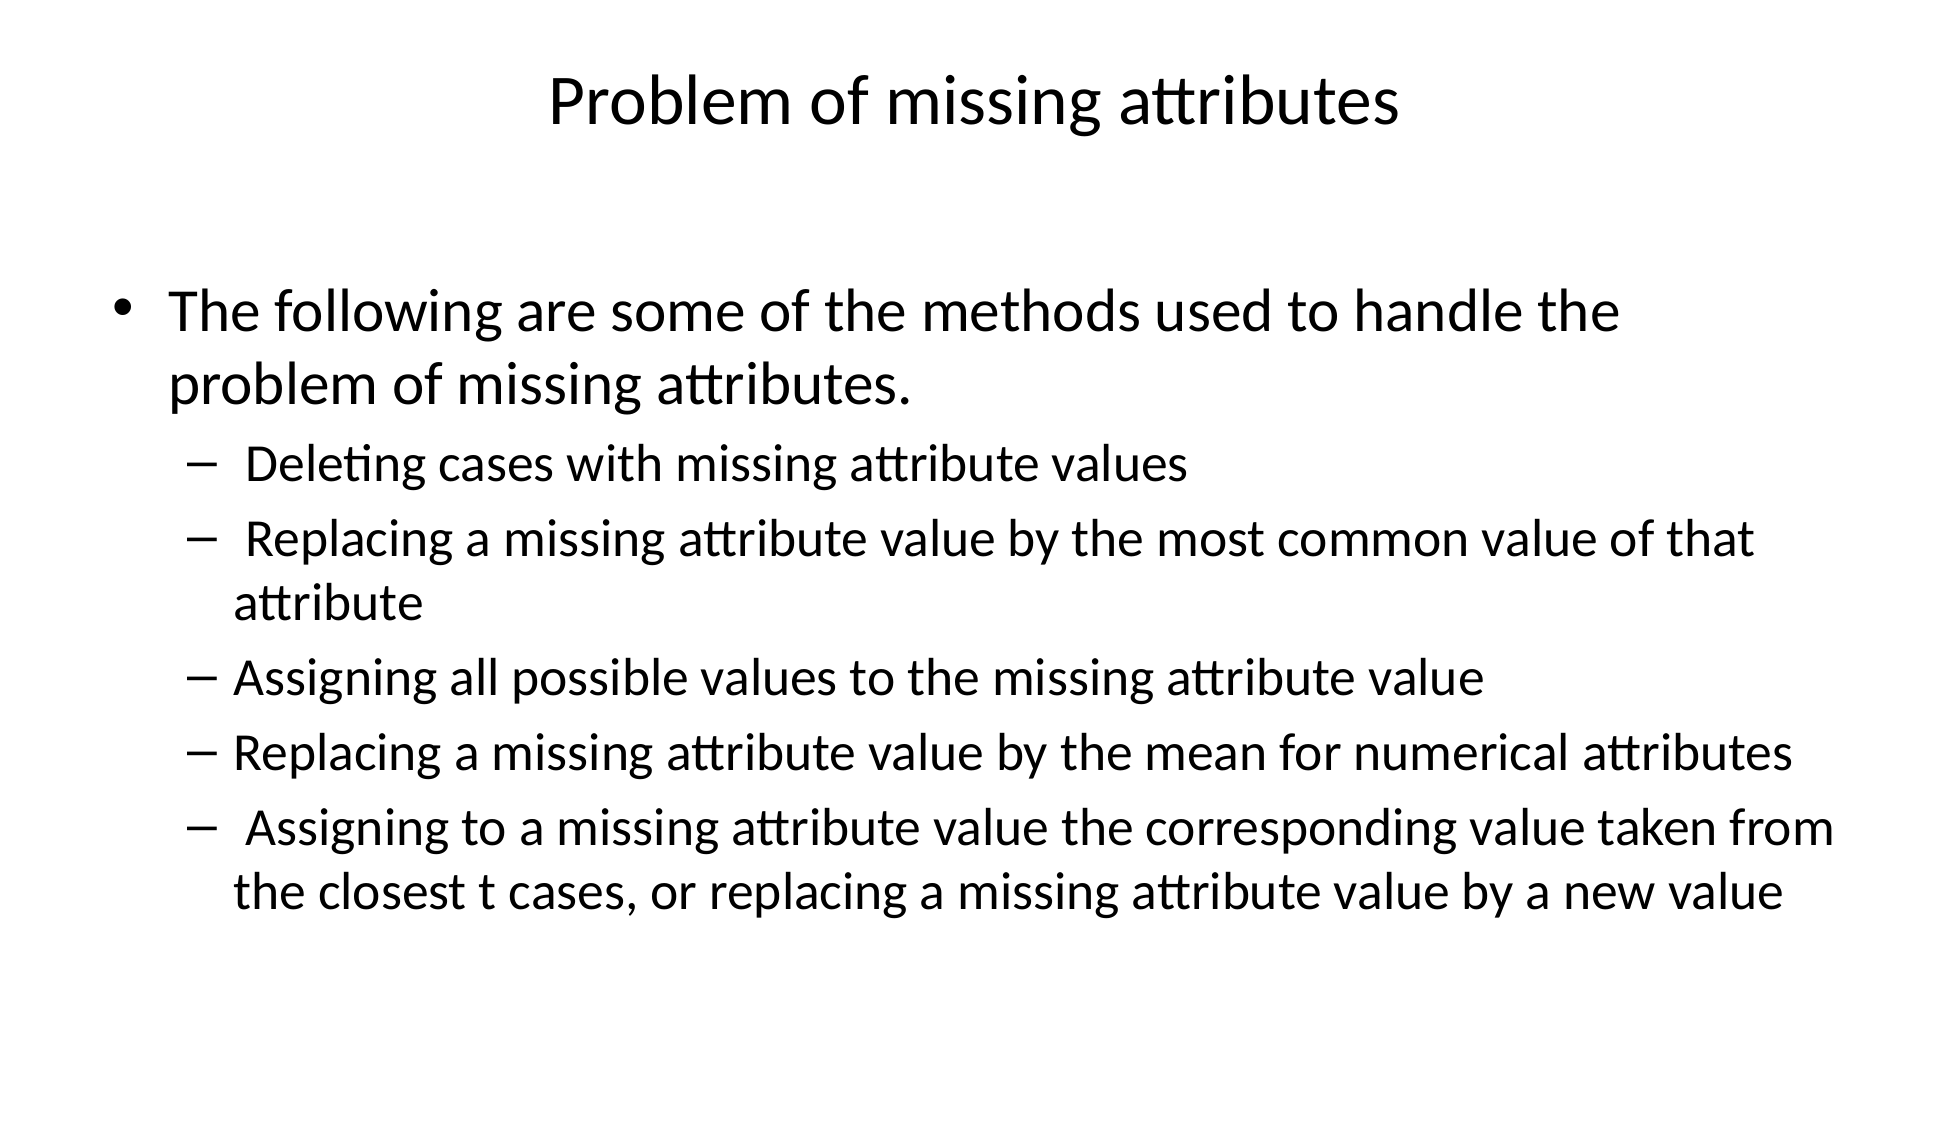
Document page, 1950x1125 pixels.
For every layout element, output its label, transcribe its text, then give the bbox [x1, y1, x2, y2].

list The following are some of the methods used to handle the problem of missing attributes. Deleting cases with missing attribute values Replacing a missing attribute value by the most common value of that attribute Assigning all possible values to the missing attribute value Replacing a missing attribute value by the mean for numerical attributes Assigning to a missing attribute value the corresponding value taken from the closest t cases, or replacing a missing attribute value by a new value [97, 262, 1853, 1005]
title Problem of missing attributes [97, 45, 1853, 233]
